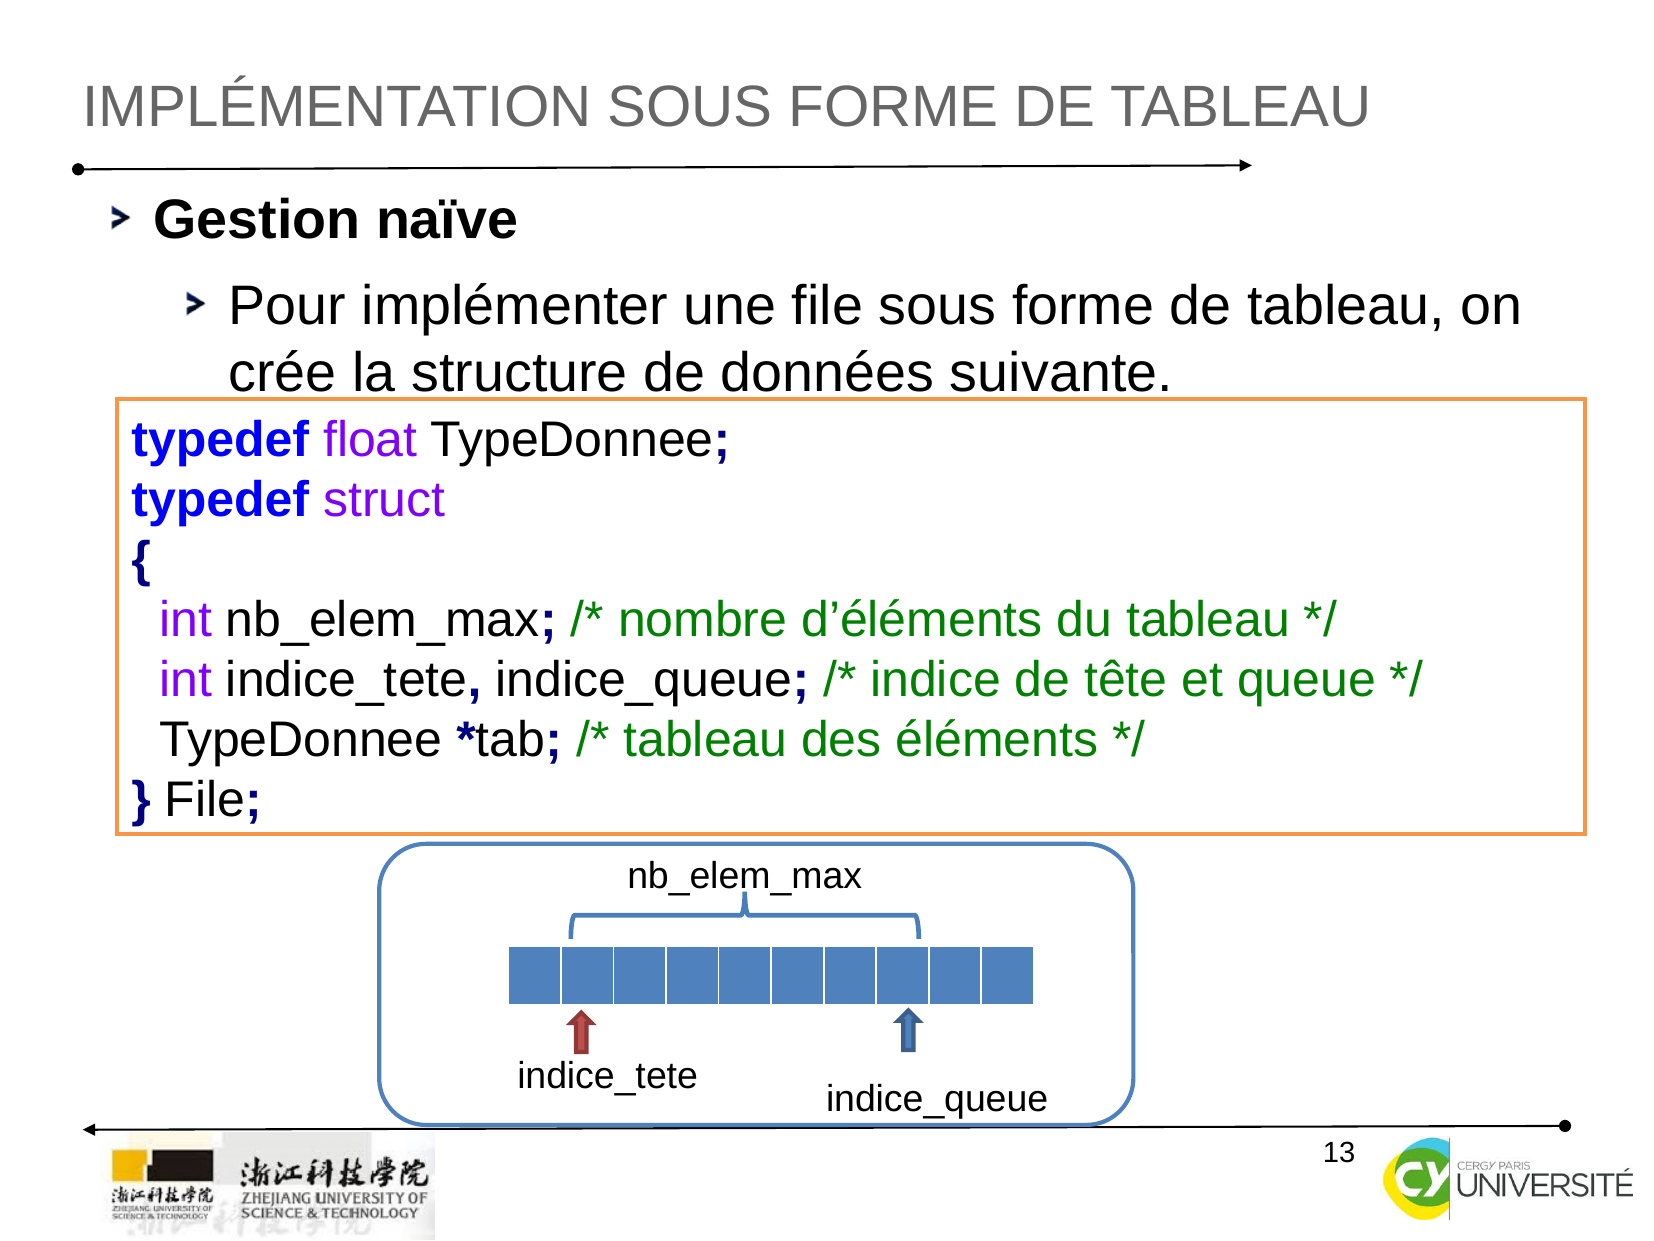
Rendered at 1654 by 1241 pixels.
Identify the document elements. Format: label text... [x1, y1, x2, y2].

table_header [772, 947, 823, 1004]
text_box [570, 891, 920, 939]
picture [100, 1161, 435, 1240]
picture [100, 196, 140, 236]
text_box [892, 1007, 924, 1053]
text_box [377, 841, 1136, 1128]
table_header [825, 947, 875, 1004]
text_box indice_queue [811, 1066, 1063, 1127]
table_header [667, 947, 718, 1004]
table_header [930, 947, 980, 1004]
picture [175, 282, 215, 322]
text_box [565, 1009, 597, 1044]
table_header [877, 947, 928, 1004]
text_box typedef float TypeDonnee; typedef struct { int nb_elem_max; /* nombre d’éléments du tableau */ int indice_tete, indice_queue; /* indice de tête et queue */ TypeDonnee *tab; /* tableau des éléments */ } File; [115, 397, 1587, 836]
picture [1380, 1136, 1633, 1220]
text_box IMPLÉMENTATION SOUS FORME DE TABLEAU [82, 49, 1571, 158]
text_box nb_elem_max [612, 843, 878, 904]
table_header [614, 947, 665, 1004]
table_header [982, 947, 1033, 1004]
table_header [509, 947, 560, 1004]
table_header [562, 947, 613, 1004]
text_box indice_tete [502, 1044, 713, 1104]
text_box Gestion naïve Pour implémenter une file sous forme de tableau, on crée la structure de données suivante. [82, 182, 1565, 1161]
table_header [719, 947, 770, 1004]
